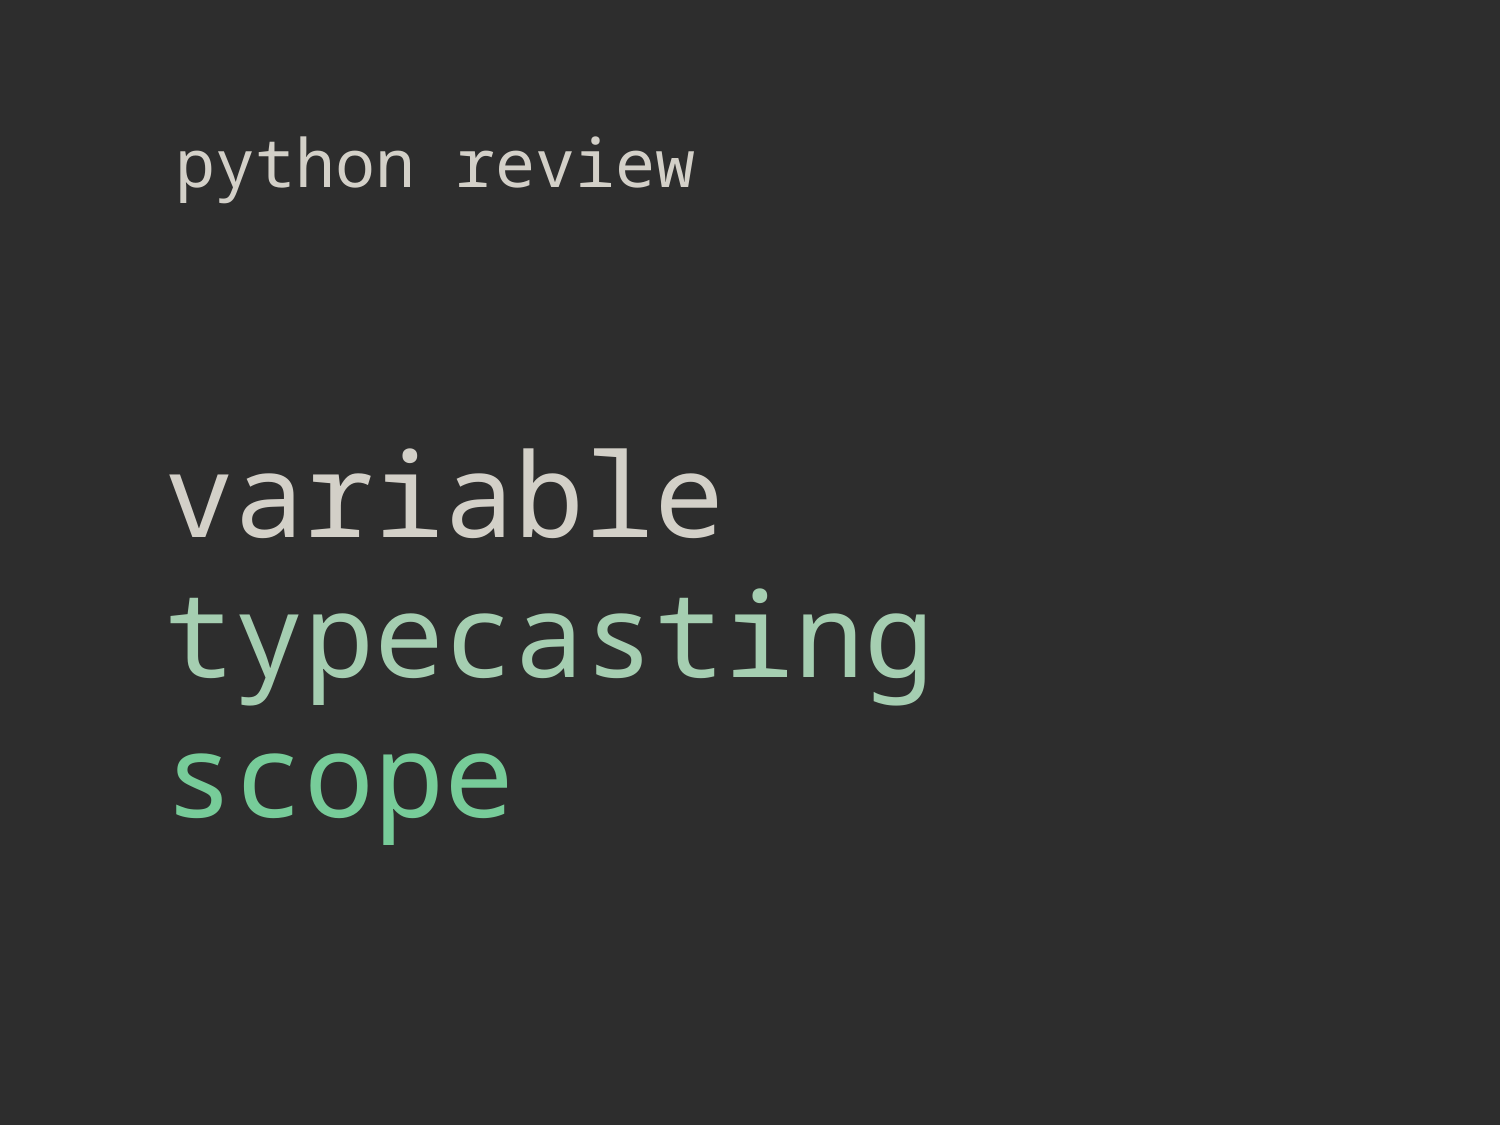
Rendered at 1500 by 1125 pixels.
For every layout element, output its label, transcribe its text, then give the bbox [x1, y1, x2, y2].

text_box python review [161, 113, 1339, 209]
text_box variable typecasting scope [0, 413, 1500, 989]
